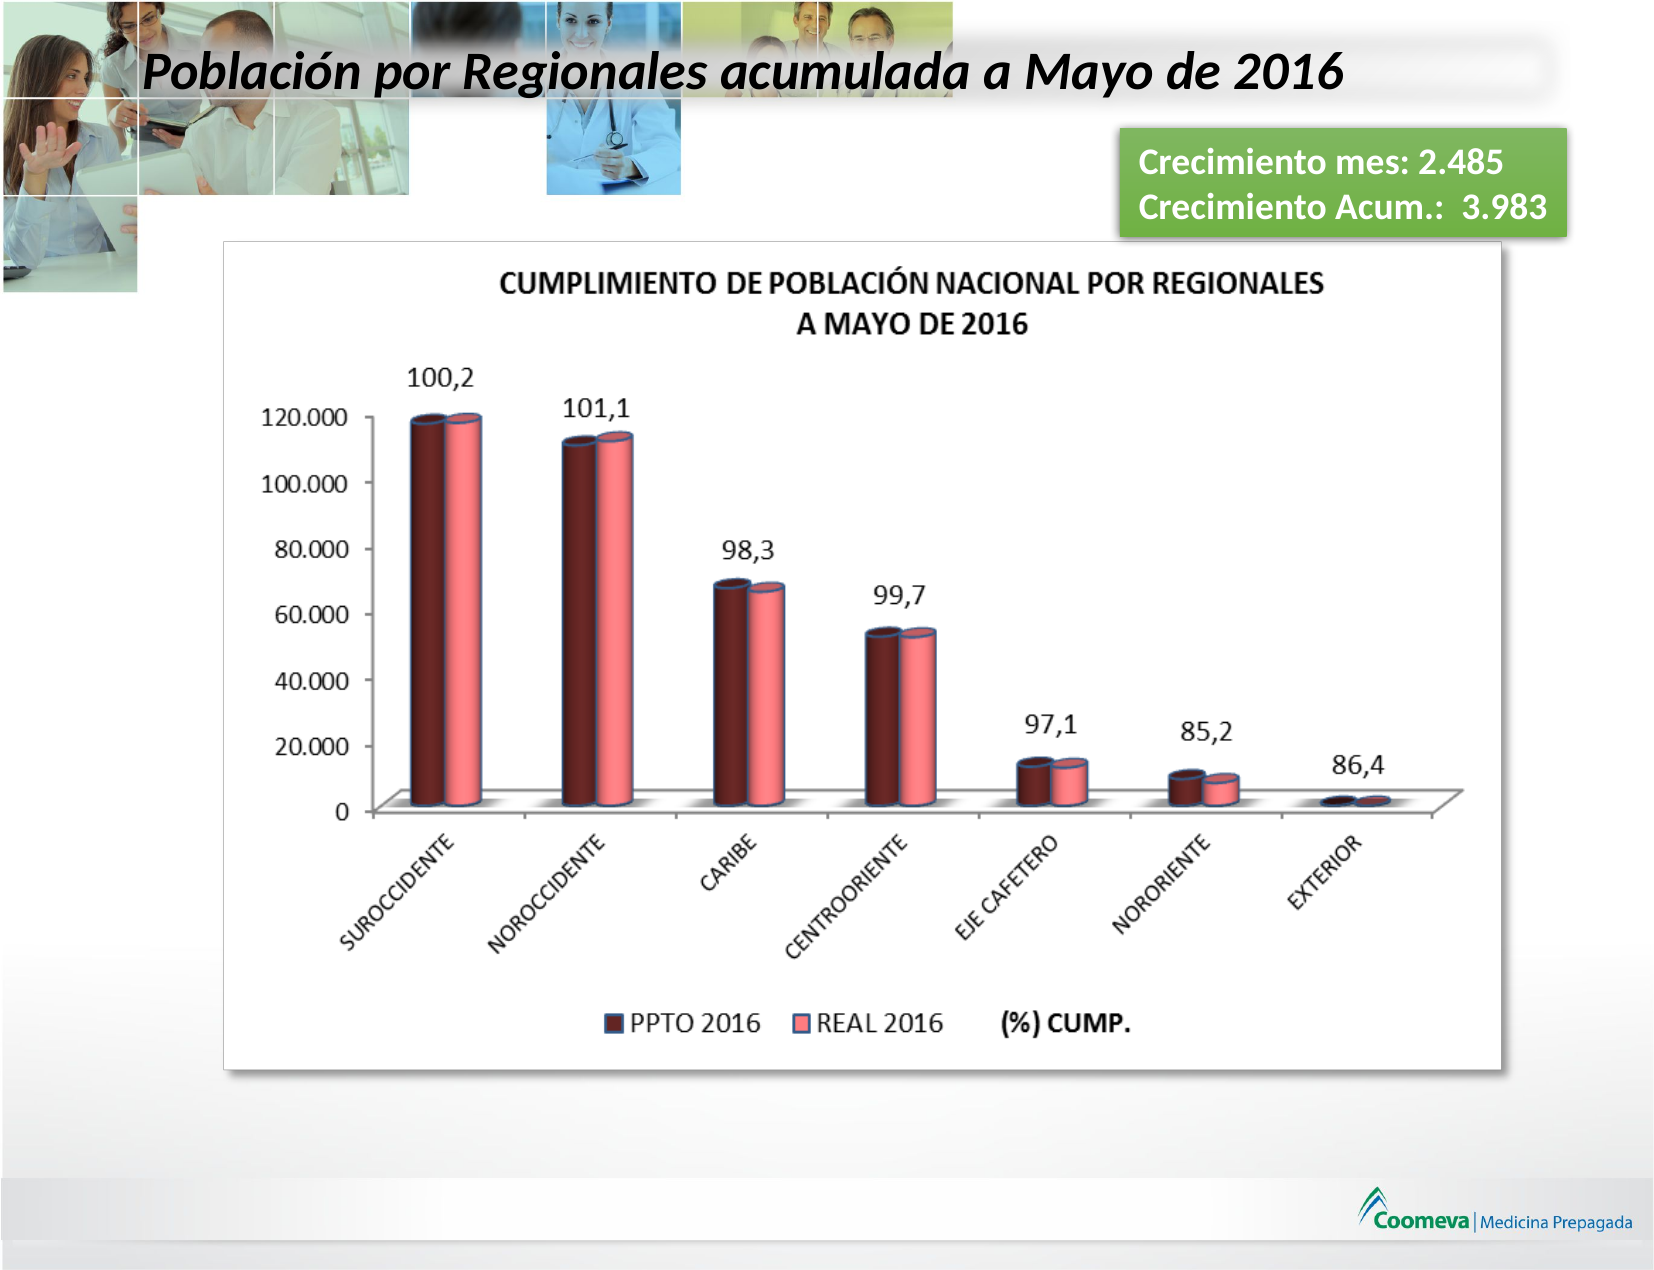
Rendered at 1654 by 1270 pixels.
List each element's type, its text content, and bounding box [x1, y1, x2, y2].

picture [0, 0, 1654, 1270]
text_box Población por Regionales acumulada a Mayo de 2016 [156, 55, 1538, 82]
text_box Crecimiento mes: 2.485 Crecimiento Acum.: 3.983 [1119, 128, 1567, 237]
